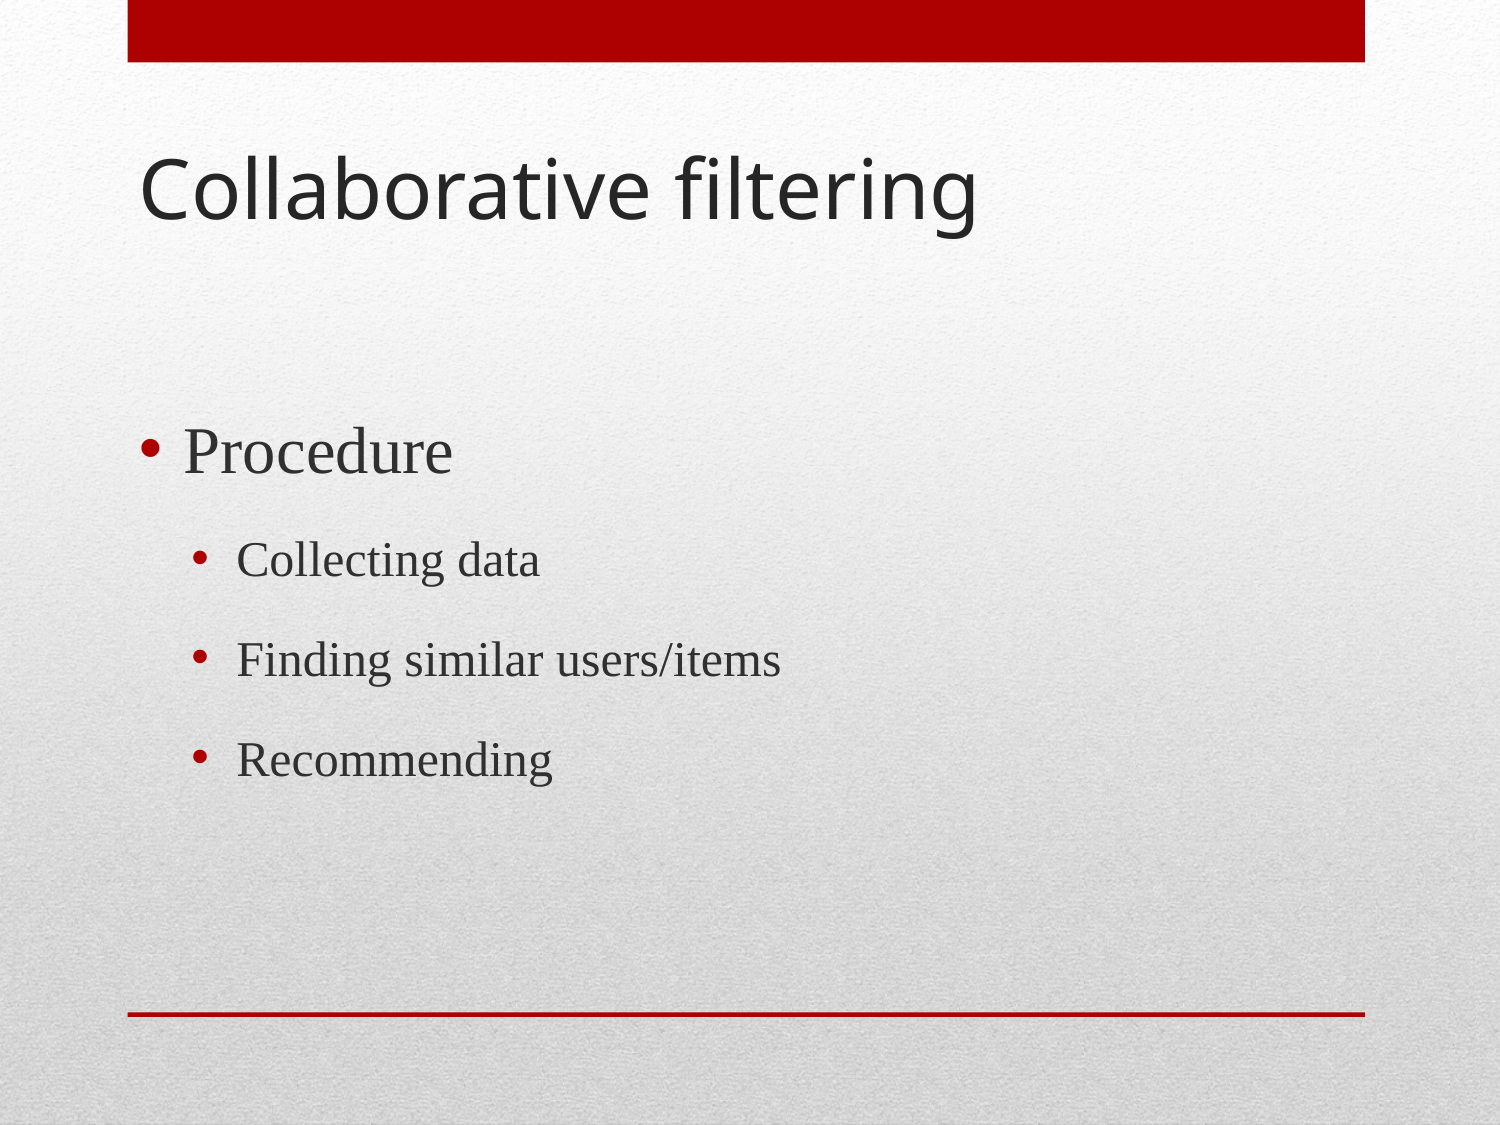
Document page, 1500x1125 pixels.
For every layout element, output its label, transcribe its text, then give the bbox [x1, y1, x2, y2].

title Collaborative filtering [123, 104, 1237, 243]
list Procedure Collecting data Finding similar users/items Recommending [123, 243, 1362, 1000]
